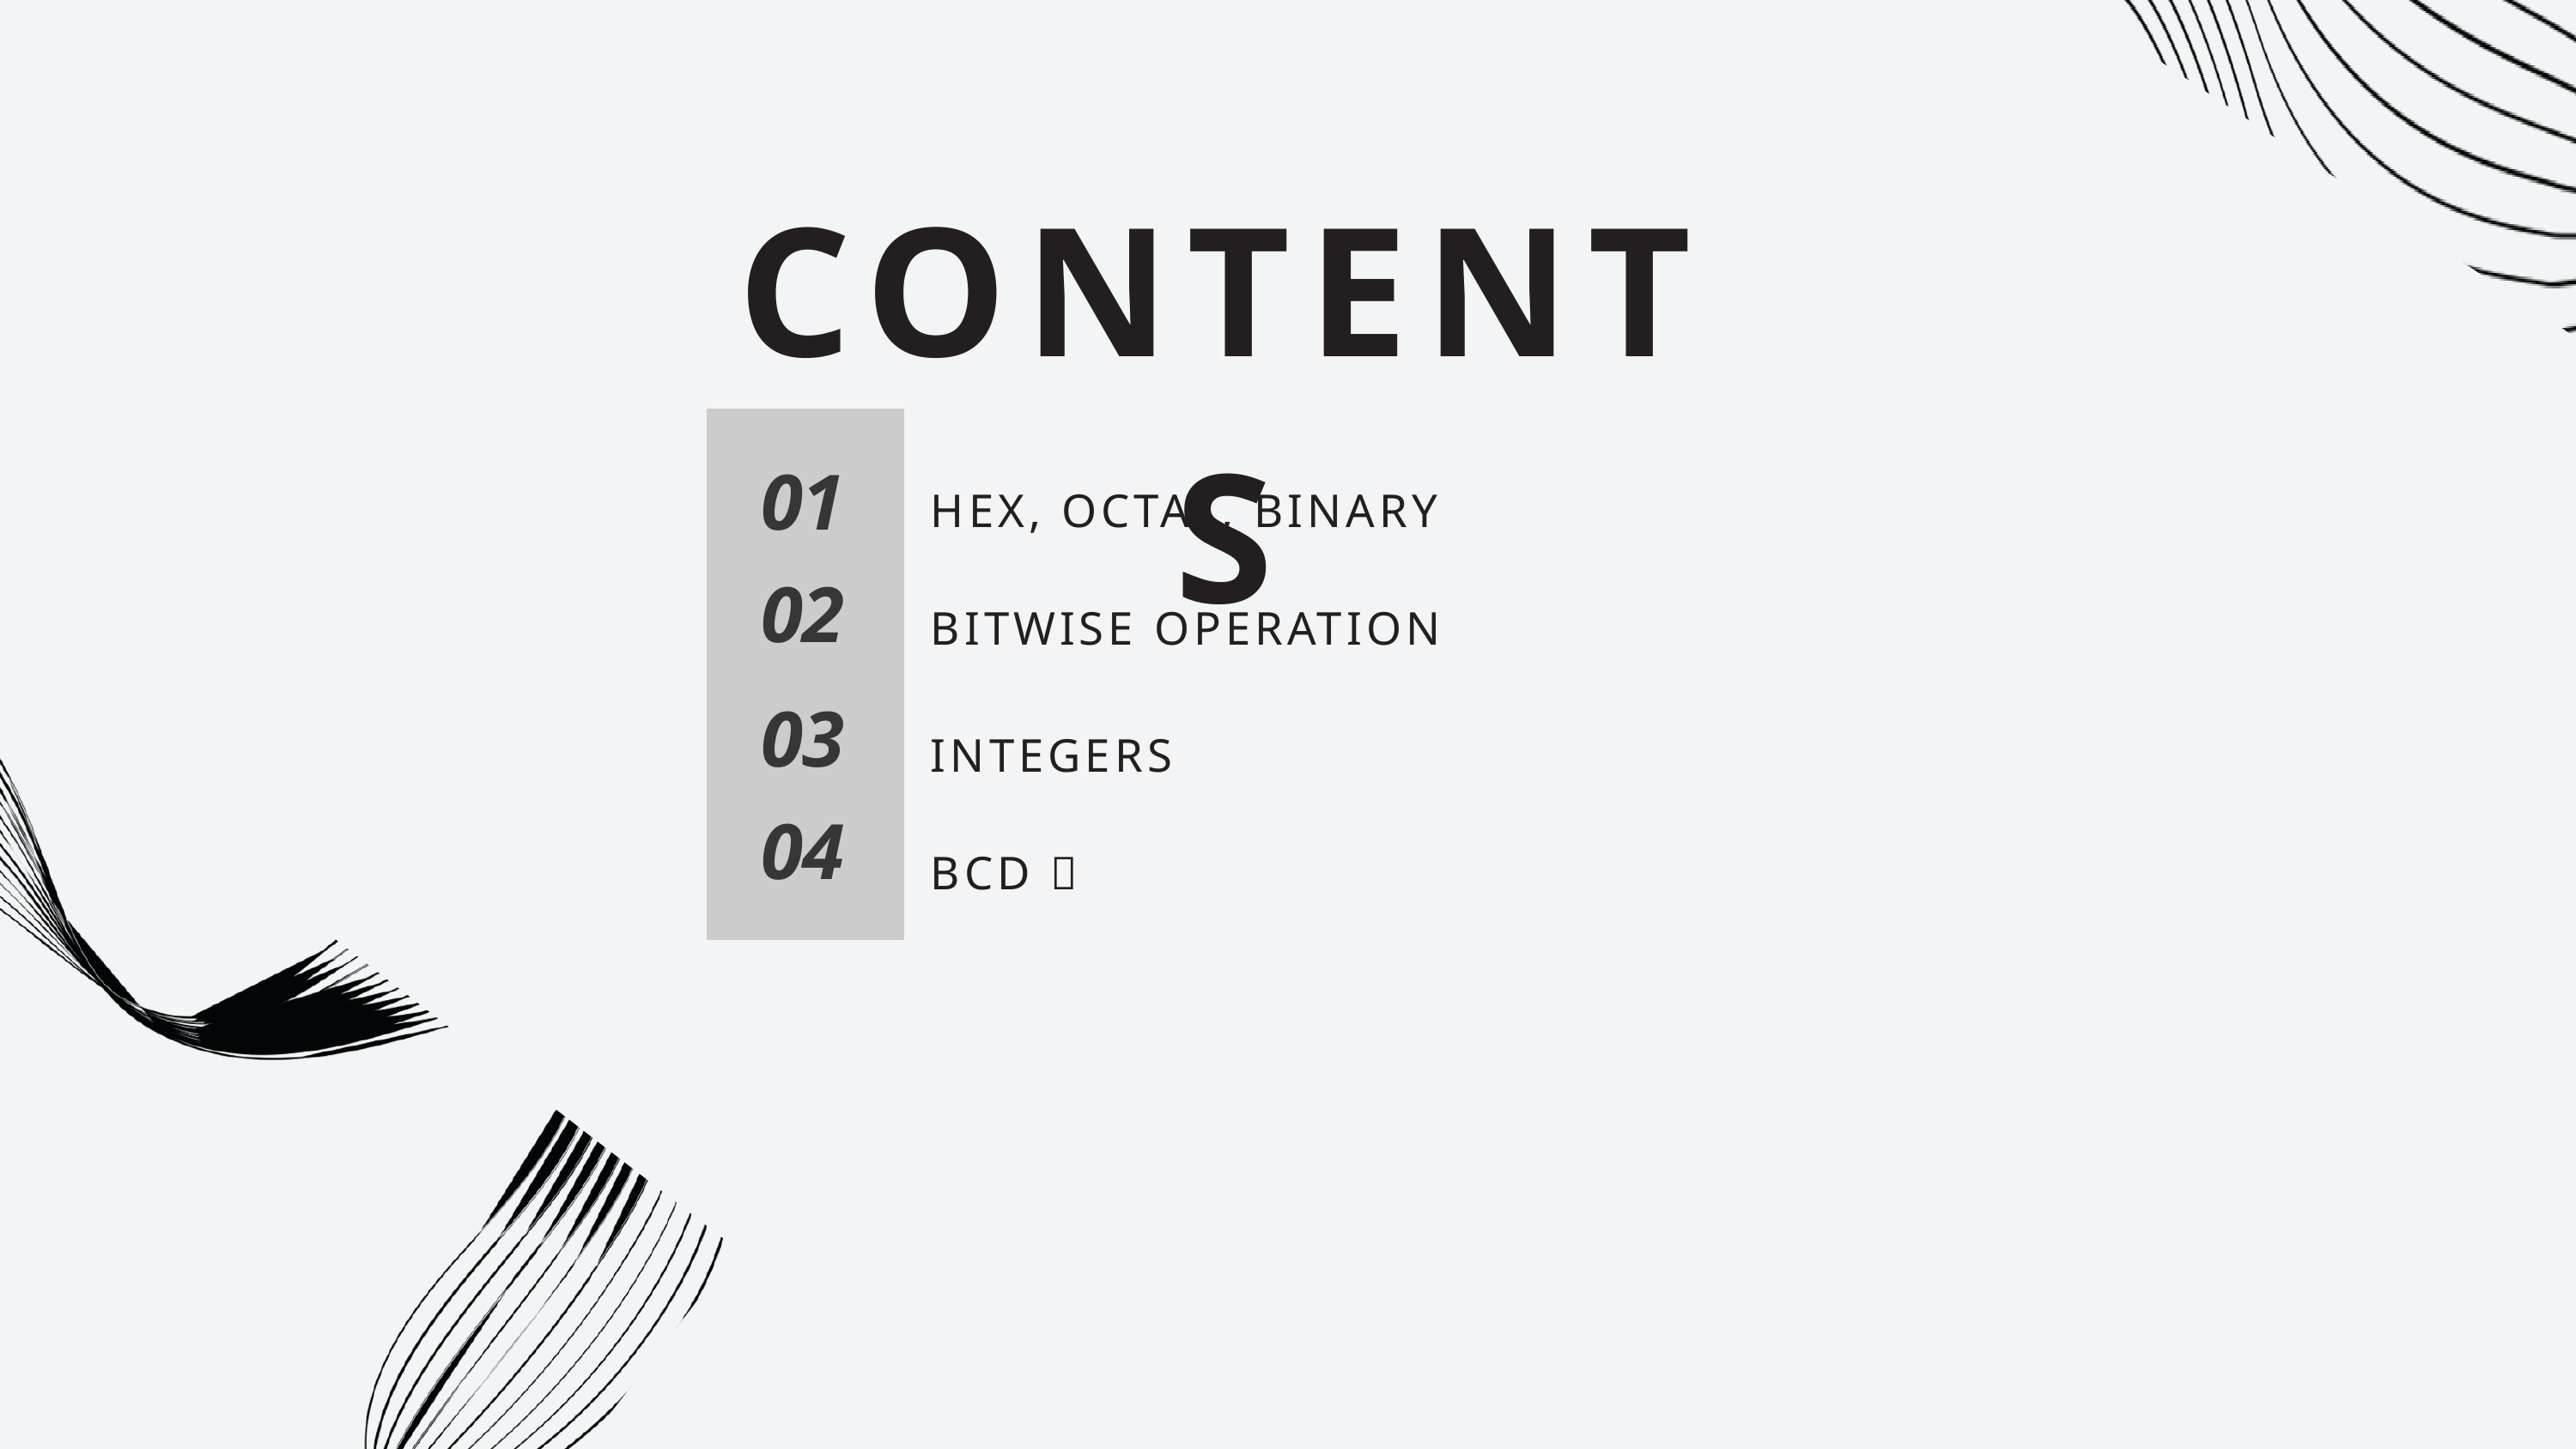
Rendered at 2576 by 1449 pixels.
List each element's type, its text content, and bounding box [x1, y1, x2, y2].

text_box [707, 408, 905, 941]
text_box [0, 680, 738, 1449]
text_box [2068, 0, 2576, 338]
text_box HEX, OCTAL, BINARY [930, 474, 1747, 537]
text_box BITWISE OPERATION [930, 591, 1787, 655]
text_box INTEGERS [930, 718, 1747, 782]
text_box BCD 🤢 [930, 836, 1787, 899]
text_box CONTENTS [702, 146, 1747, 639]
